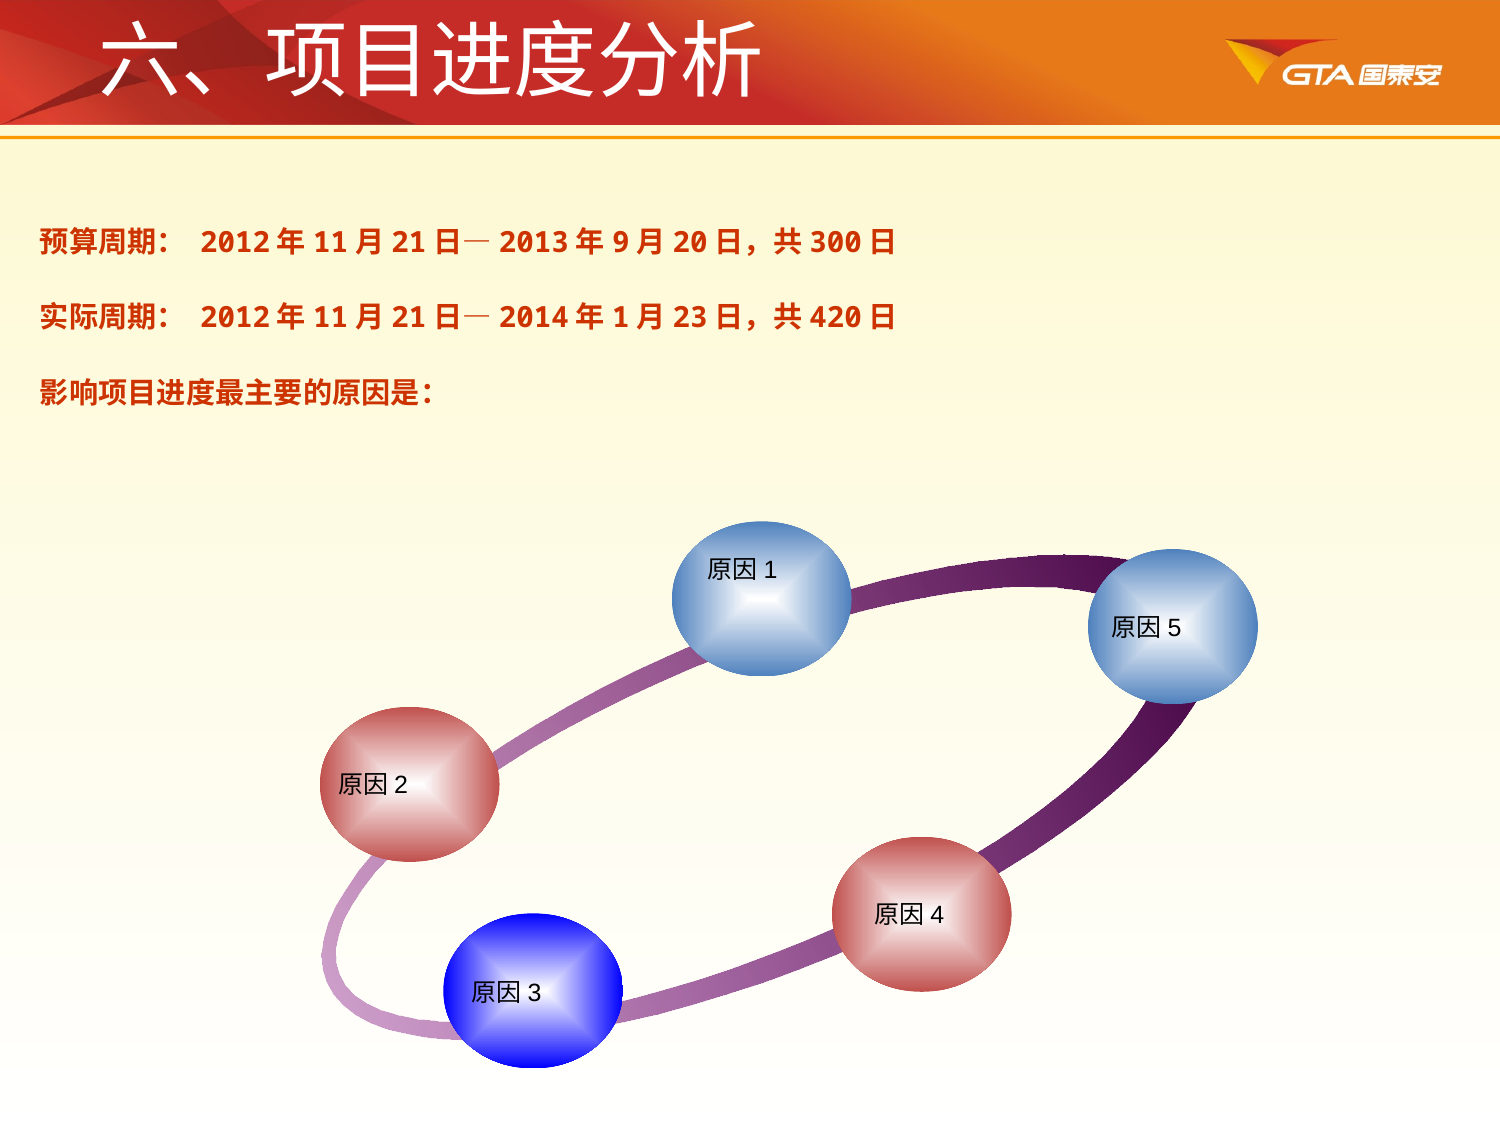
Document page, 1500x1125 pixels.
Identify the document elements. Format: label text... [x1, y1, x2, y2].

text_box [288, 521, 1259, 1069]
picture [0, 0, 1500, 125]
text_box 六、项目进度分析 [0, 0, 1438, 115]
text_box 预算周期： 2012年11月21日—2013年9月20日，共300日 实际周期： 2012年11月21日—2014年1月23日，共420日 影响项目进度最主要的原因是： [25, 180, 1223, 417]
